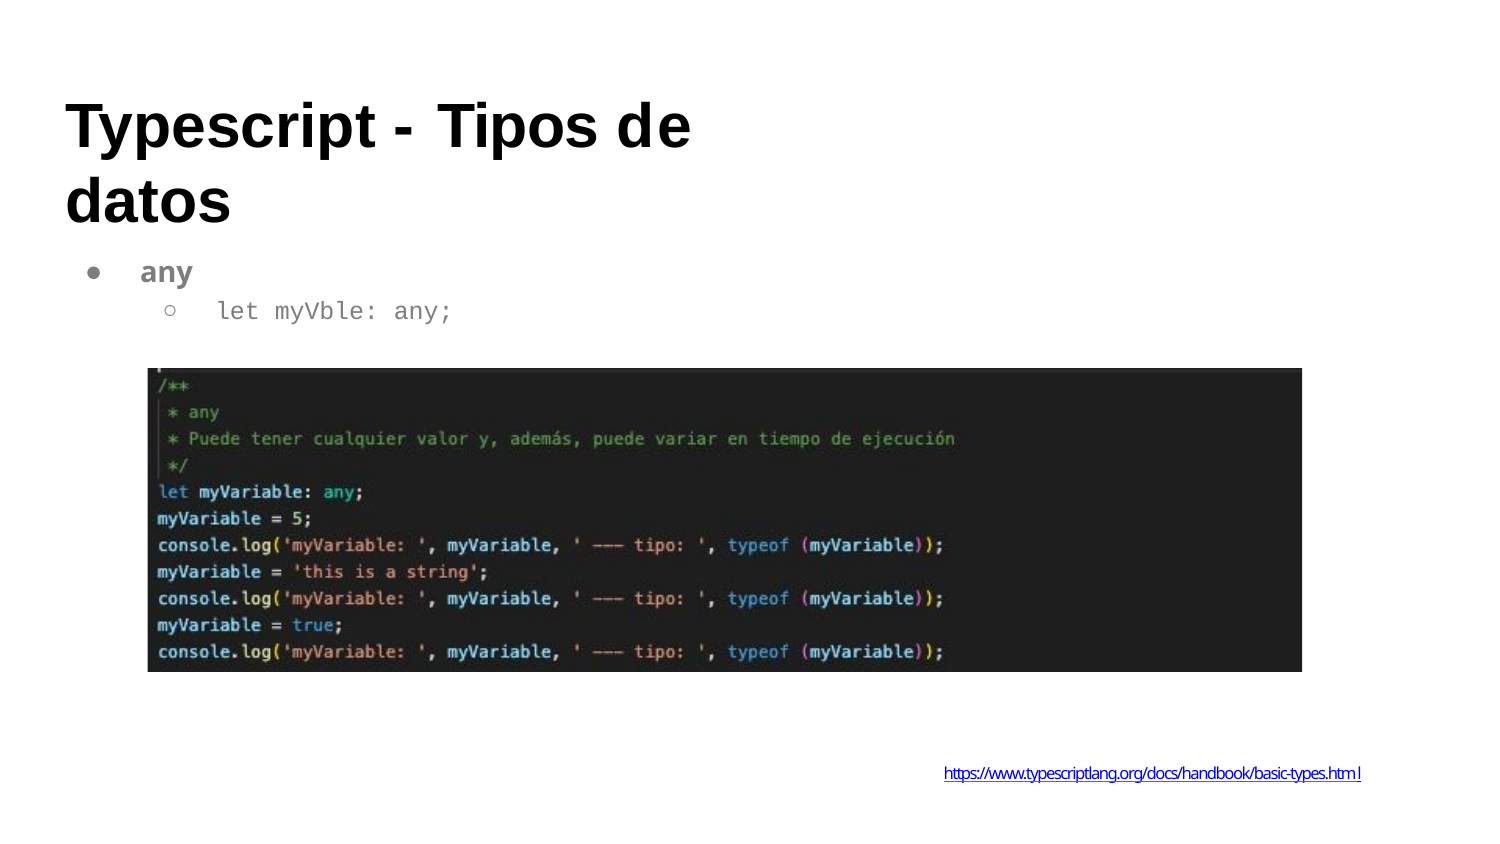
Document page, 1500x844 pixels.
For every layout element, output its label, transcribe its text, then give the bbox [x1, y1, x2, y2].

title Typescript - Tipos de datos [63, 82, 878, 235]
text_box [147, 368, 1303, 672]
text_box https://www.typescriptlang.org/docs/handbook/basic-types.html [941, 761, 1402, 786]
text_box any let myVble: any; [85, 244, 458, 325]
